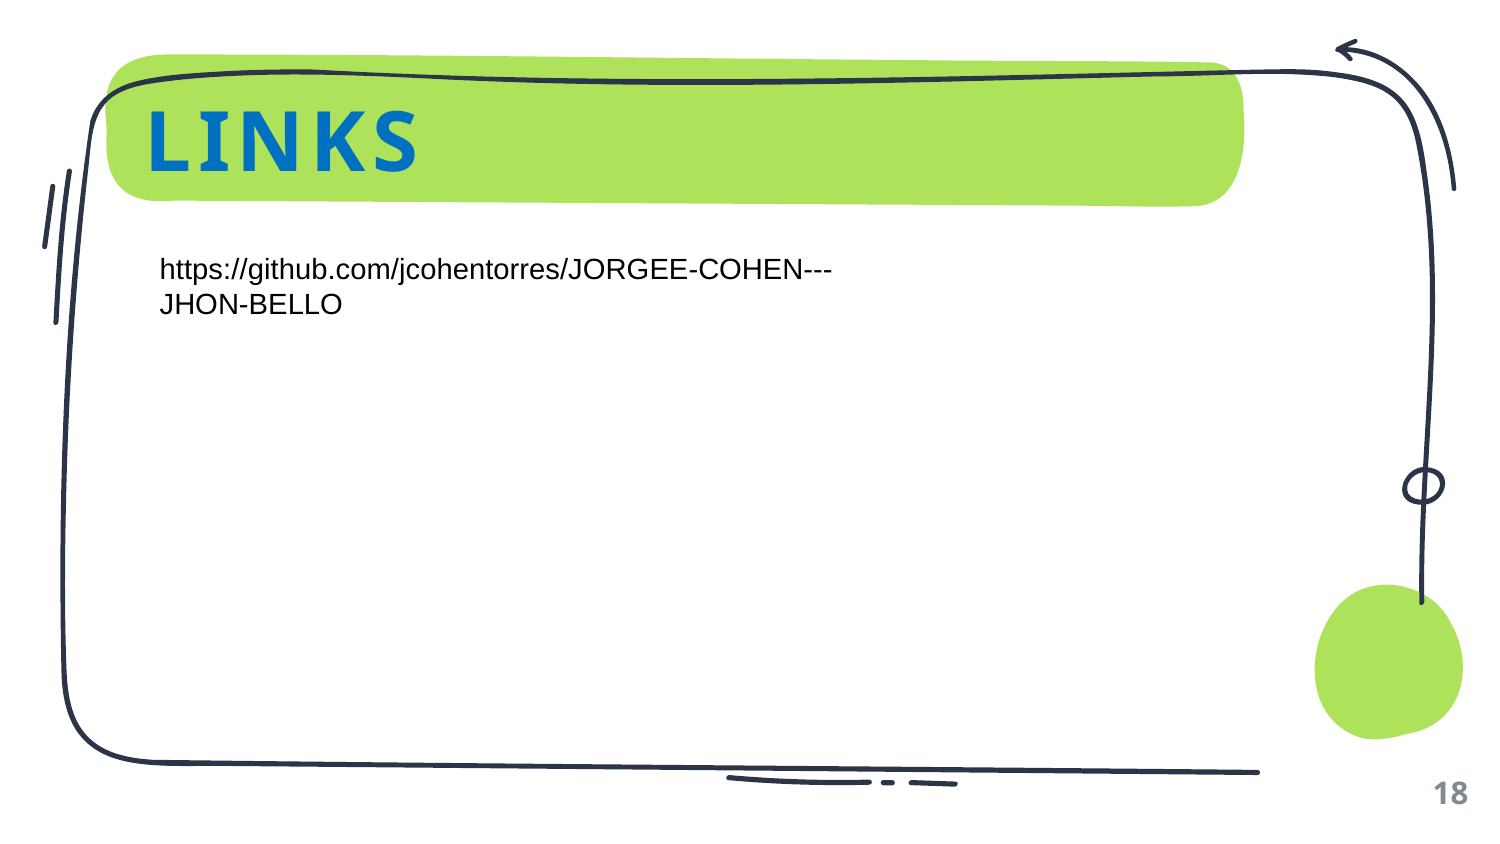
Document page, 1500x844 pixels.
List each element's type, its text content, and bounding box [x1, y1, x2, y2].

slide_number 18 [1378, 769, 1469, 820]
text_box https://github.com/jcohentorres/JORGEE-COHEN---JHON-BELLO [144, 243, 895, 328]
title LINKS [144, 112, 1200, 178]
